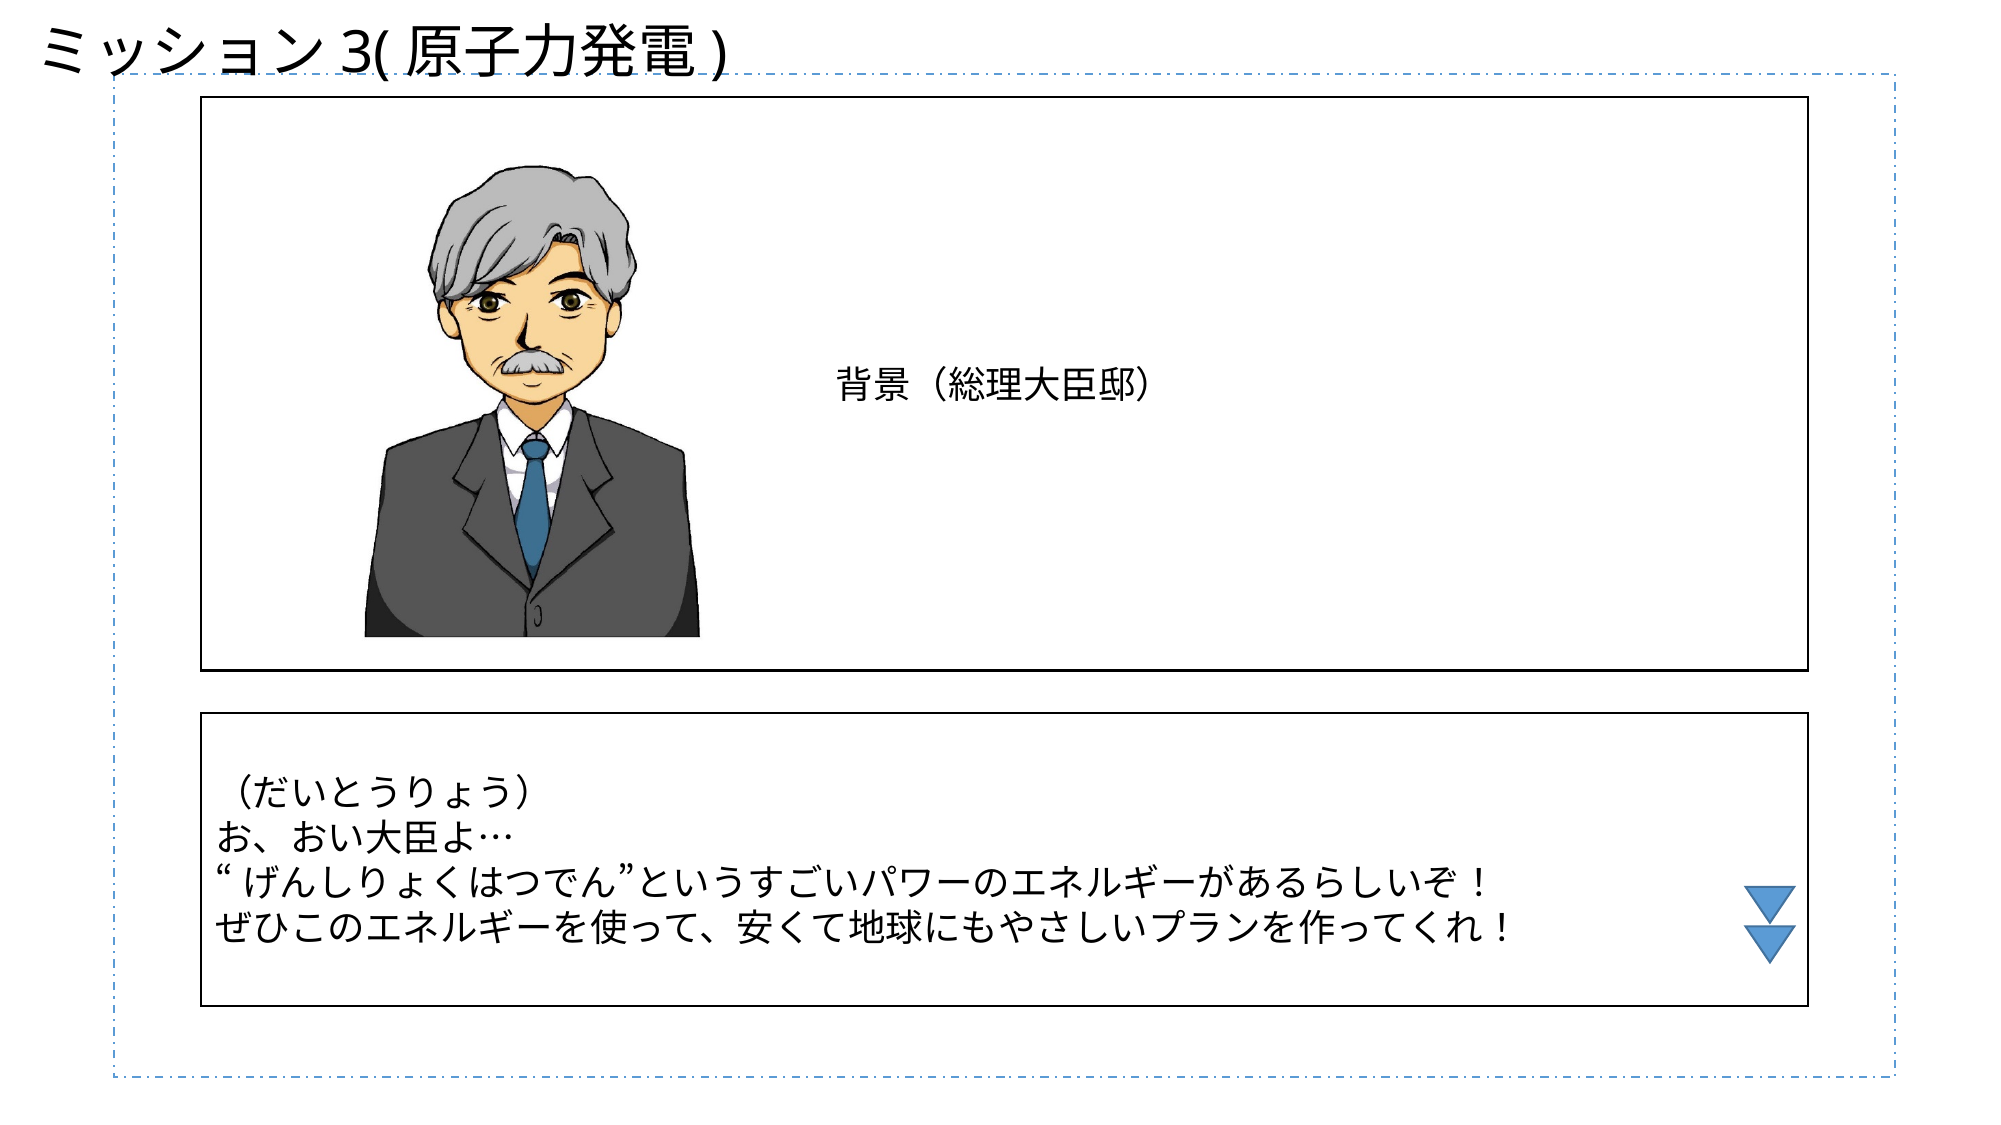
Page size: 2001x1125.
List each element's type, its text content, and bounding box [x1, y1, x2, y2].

text_box ミッション3(原子力発電) [20, 15, 1746, 233]
text_box [113, 73, 1896, 1078]
text_box （だいとうりょう） お、おい大臣よ… “げんしりょくはつでん”というすごいパワーのエネルギーがあるらしいぞ！ ぜひこのエネルギーを使って、安くて地球にもやさしいプランを作ってくれ！ [200, 712, 1809, 1007]
text_box [1743, 925, 1797, 965]
text_box [1743, 885, 1797, 925]
picture [280, 127, 821, 667]
text_box 背景（総理大臣邸） [200, 96, 1809, 672]
